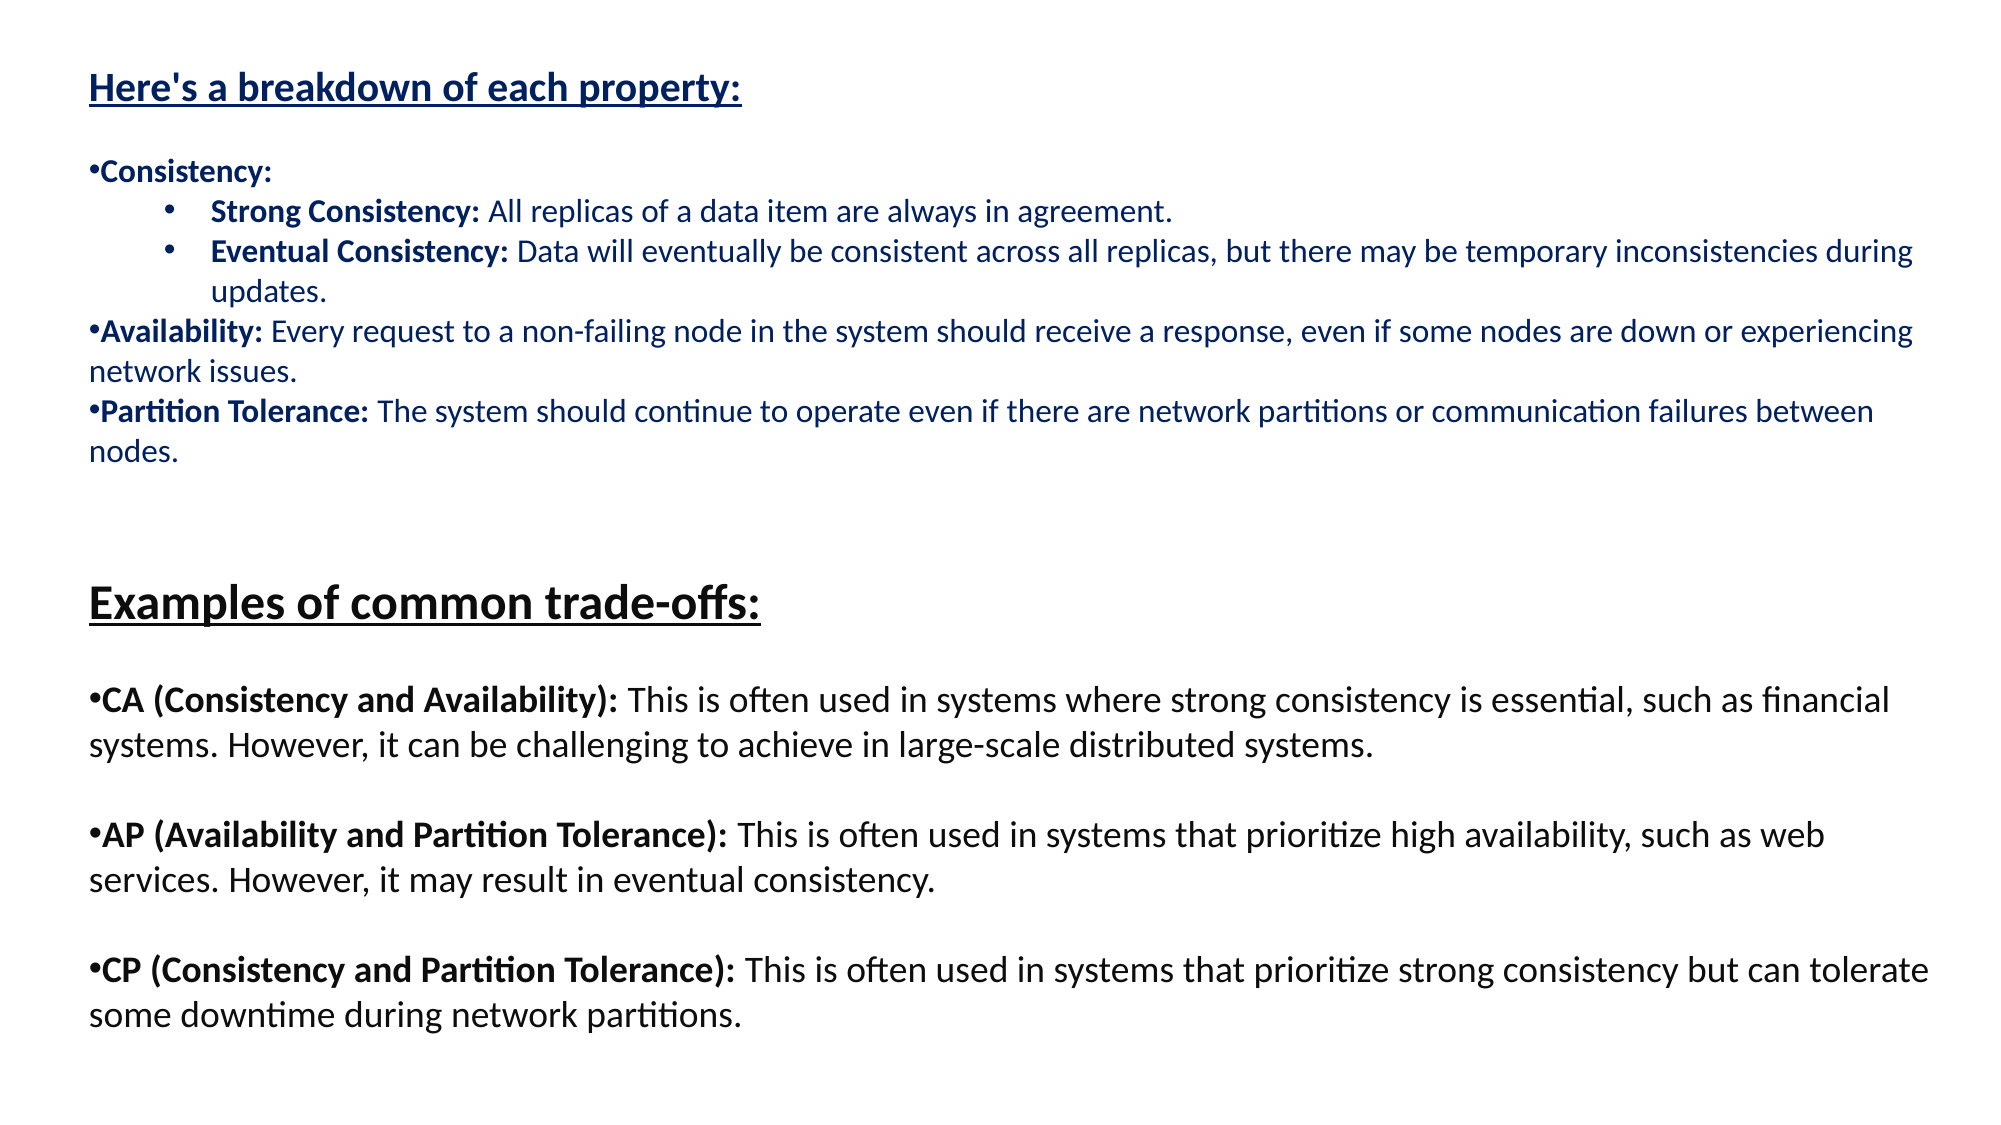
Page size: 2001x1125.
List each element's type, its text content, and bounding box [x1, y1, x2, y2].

text_box Examples of common trade-offs: CA (Consistency and Availability): This is often used in systems where strong consistency is essential, such as financial systems. However, it can be challenging to achieve in large-scale distributed systems. AP (Availability and Partition Tolerance): This is often used in systems that prioritize high availability, such as web services. However, it may result in eventual consistency. CP (Consistency and Partition Tolerance): This is often used in systems that prioritize strong consistency but can tolerate some downtime during network partitions. [74, 562, 1949, 1043]
text_box Here's a breakdown of each property: Consistency: Strong Consistency: All replicas of a data item are always in agreement. Eventual Consistency: Data will eventually be consistent across all replicas, but there may be temporary inconsistencies during updates. Availability: Every request to a non-failing node in the system should receive a response, even if some nodes are down or experiencing network issues. Partition Tolerance: The system should continue to operate even if there are network partitions or communication failures between nodes. [74, 51, 1949, 476]
